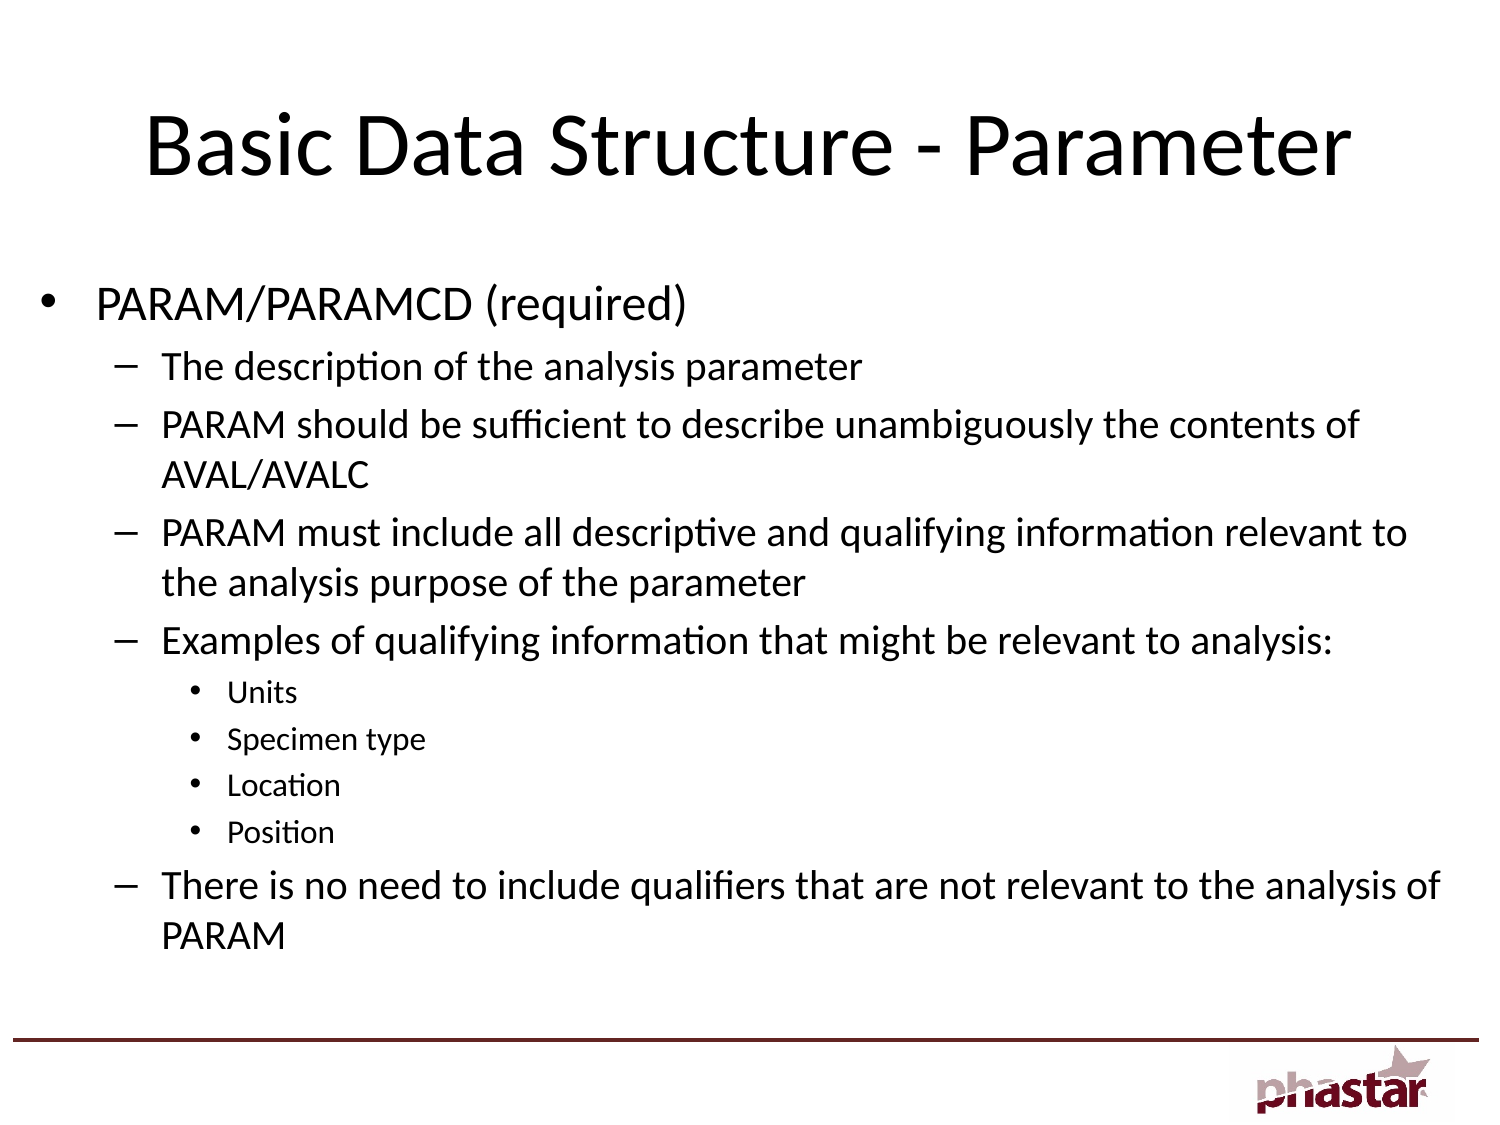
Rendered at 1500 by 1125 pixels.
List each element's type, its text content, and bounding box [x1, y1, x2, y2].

list PARAM/PARAMCD (required) The description of the analysis parameter PARAM should be sufficient to describe unambiguously the contents of AVAL/AVALC PARAM must include all descriptive and qualifying information relevant to the analysis purpose of the parameter Examples of qualifying information that might be relevant to analysis: Units Specimen type Location Position There is no need to include qualifiers that are not relevant to the analysis of PARAM [24, 262, 1474, 1005]
picture [1229, 1042, 1455, 1122]
title Basic Data Structure - Parameter [75, 45, 1425, 233]
